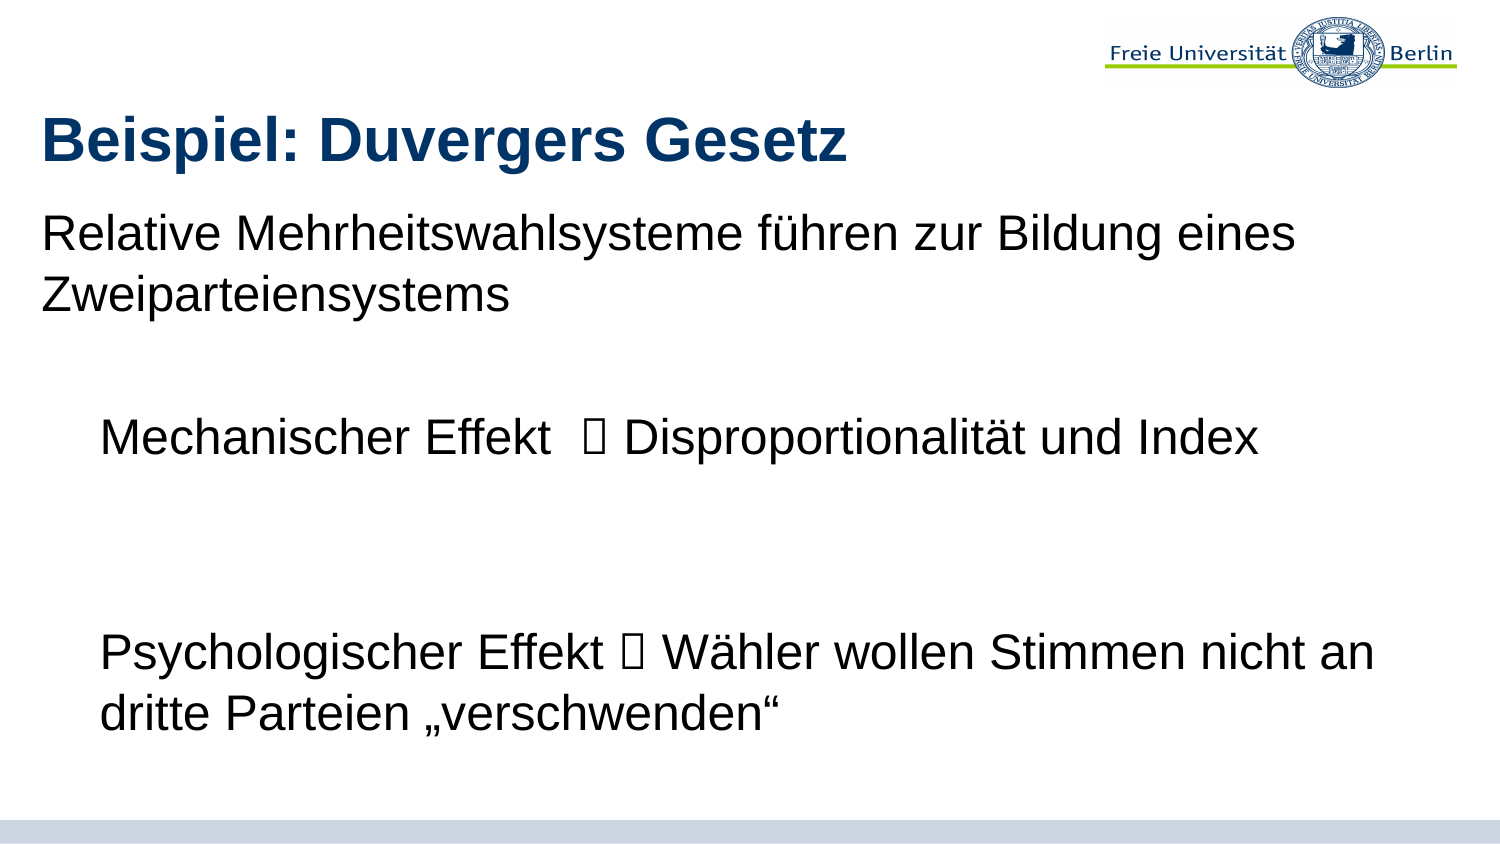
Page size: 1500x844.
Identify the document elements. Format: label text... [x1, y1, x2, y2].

title Beispiel: Duvergers Gesetz [40, 116, 1460, 170]
picture [1105, 17, 1457, 88]
list Relative Mehrheitswahlsysteme führen zur Bildung eines Zweiparteiensystems Mechanischer Effekt  Disproportionalität und Index Psychologischer Effekt  Wähler wollen Stimmen nicht an dritte Parteien „verschwenden“ [40, 198, 1460, 798]
